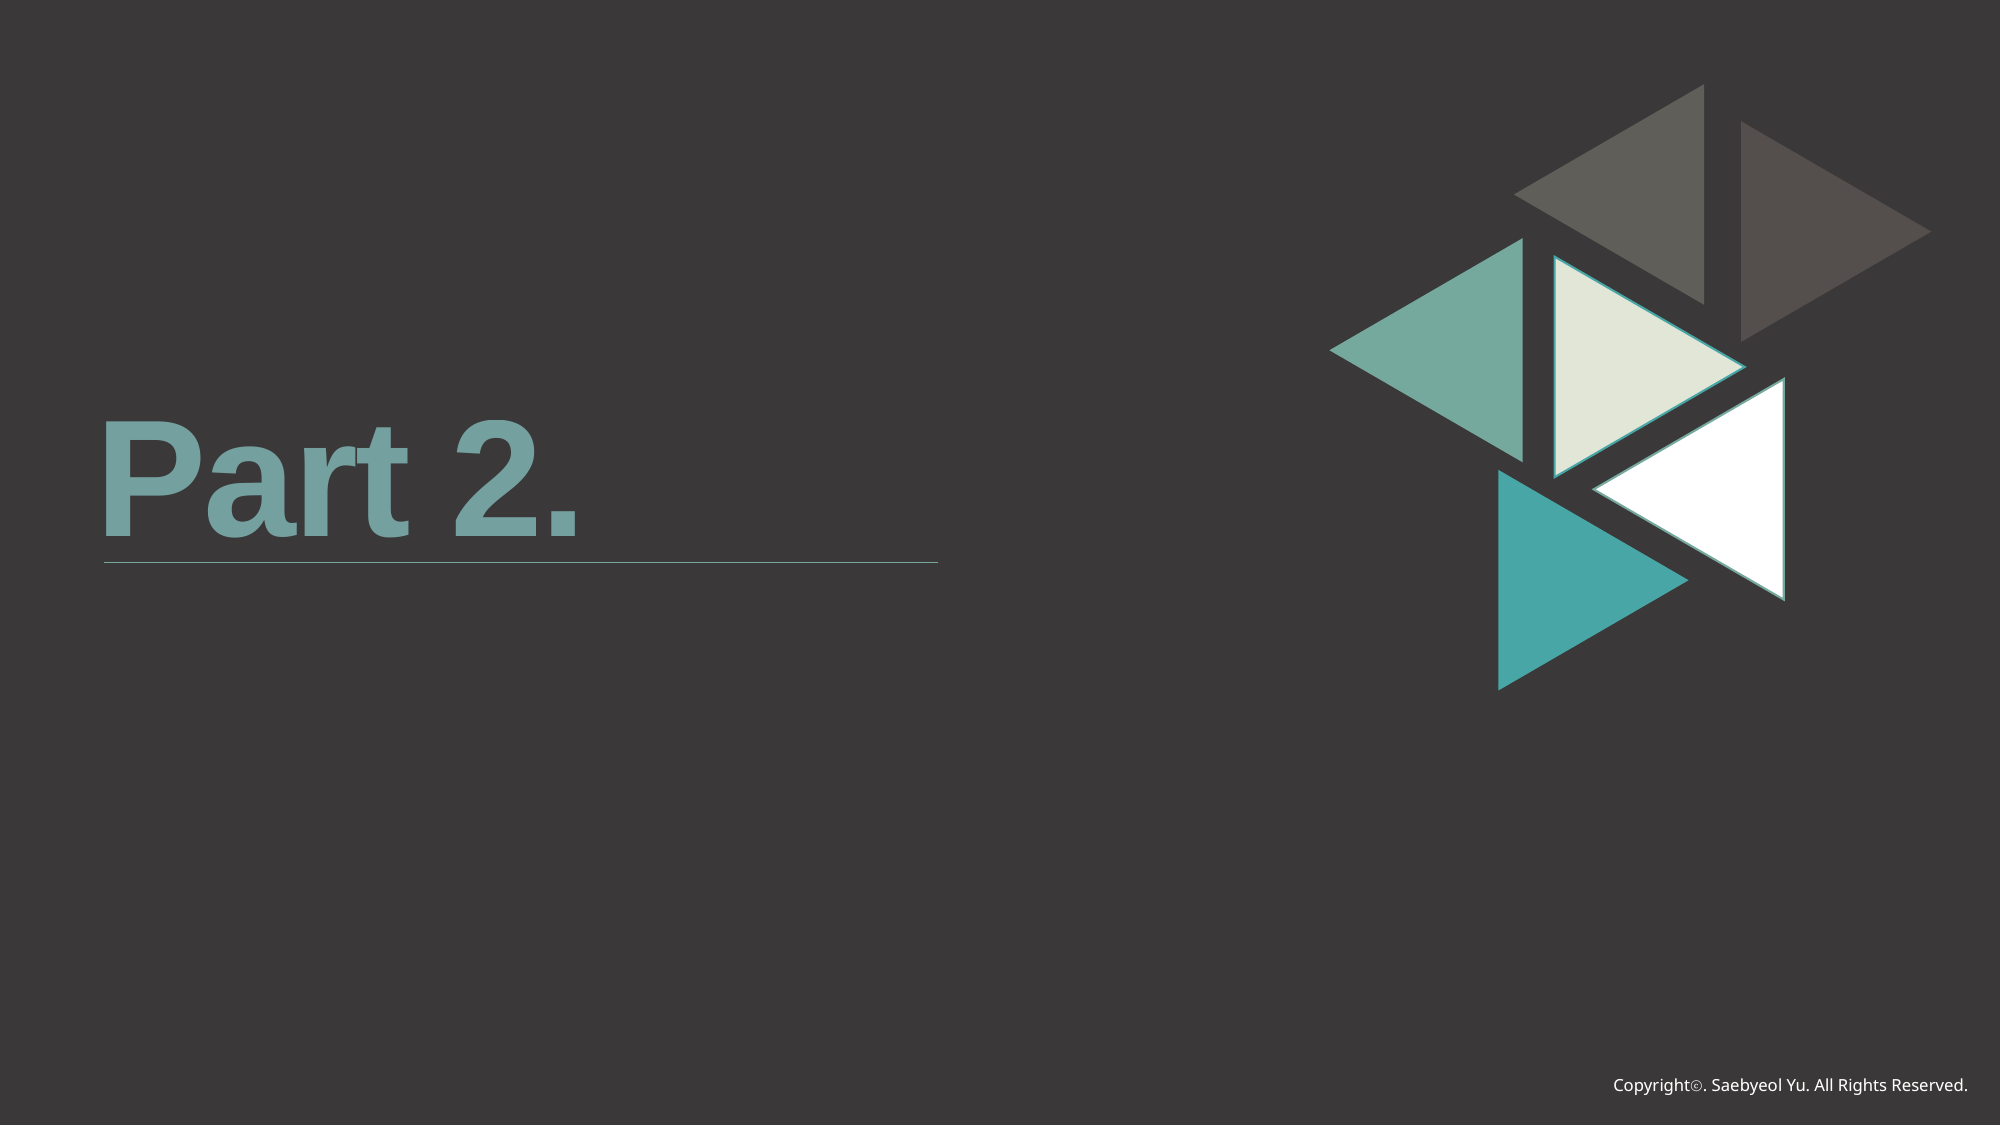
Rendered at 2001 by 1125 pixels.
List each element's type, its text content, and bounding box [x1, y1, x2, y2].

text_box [1331, 84, 1932, 691]
text_box Part 2. [80, 362, 602, 578]
text_box Copyrightⓒ. Saebyeol Yu. All Rights Reserved. [1598, 1067, 1984, 1102]
